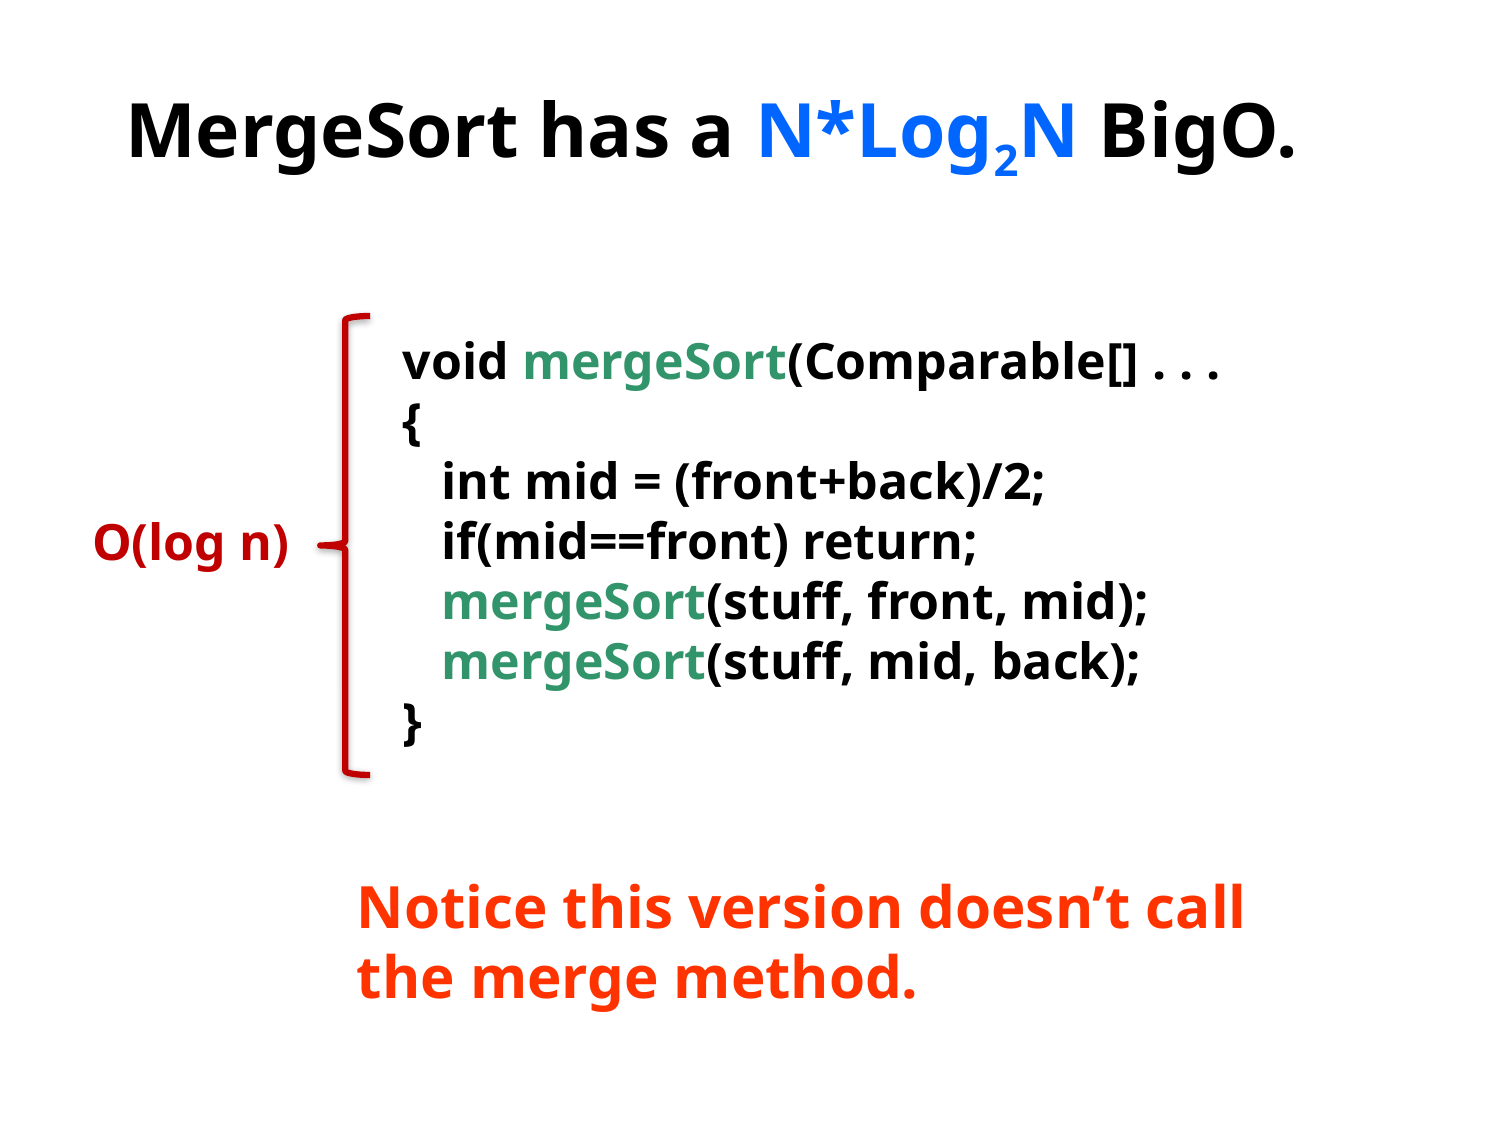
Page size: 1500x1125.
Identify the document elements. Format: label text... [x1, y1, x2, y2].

text_box Notice this version doesn’t call the merge method. [342, 862, 1267, 1018]
text_box O(log n) [77, 503, 305, 579]
text_box void mergeSort(Comparable[] . . . { int mid = (front+back)/2; if(mid==front) return; mergeSort(stuff, front, mid); mergeSort(stuff, mid, back); } [387, 321, 1325, 757]
text_box MergeSort has a N*Log2N BigO. [75, 74, 1388, 193]
text_box [317, 312, 371, 779]
